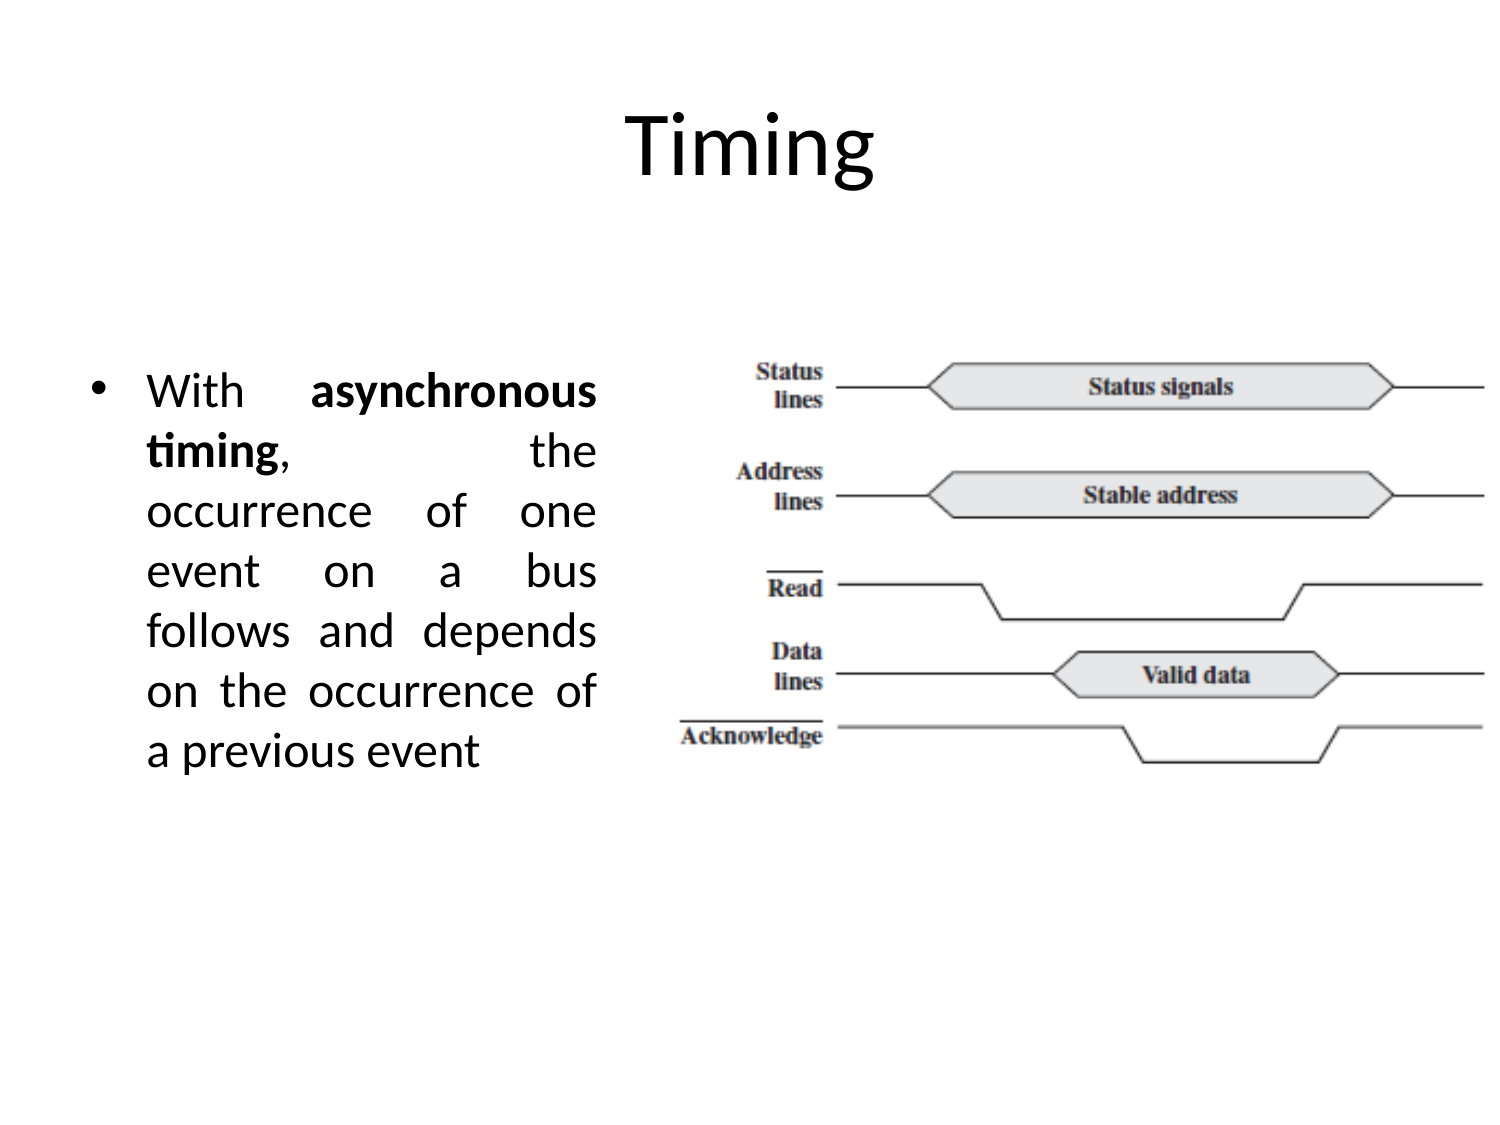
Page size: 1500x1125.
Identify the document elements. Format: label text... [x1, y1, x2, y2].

title Timing [75, 45, 1425, 233]
picture [637, 337, 1498, 776]
list With asynchronous timing, the occurrence of one event on a bus follows and depends on the occurrence of a previous event [75, 350, 613, 1063]
